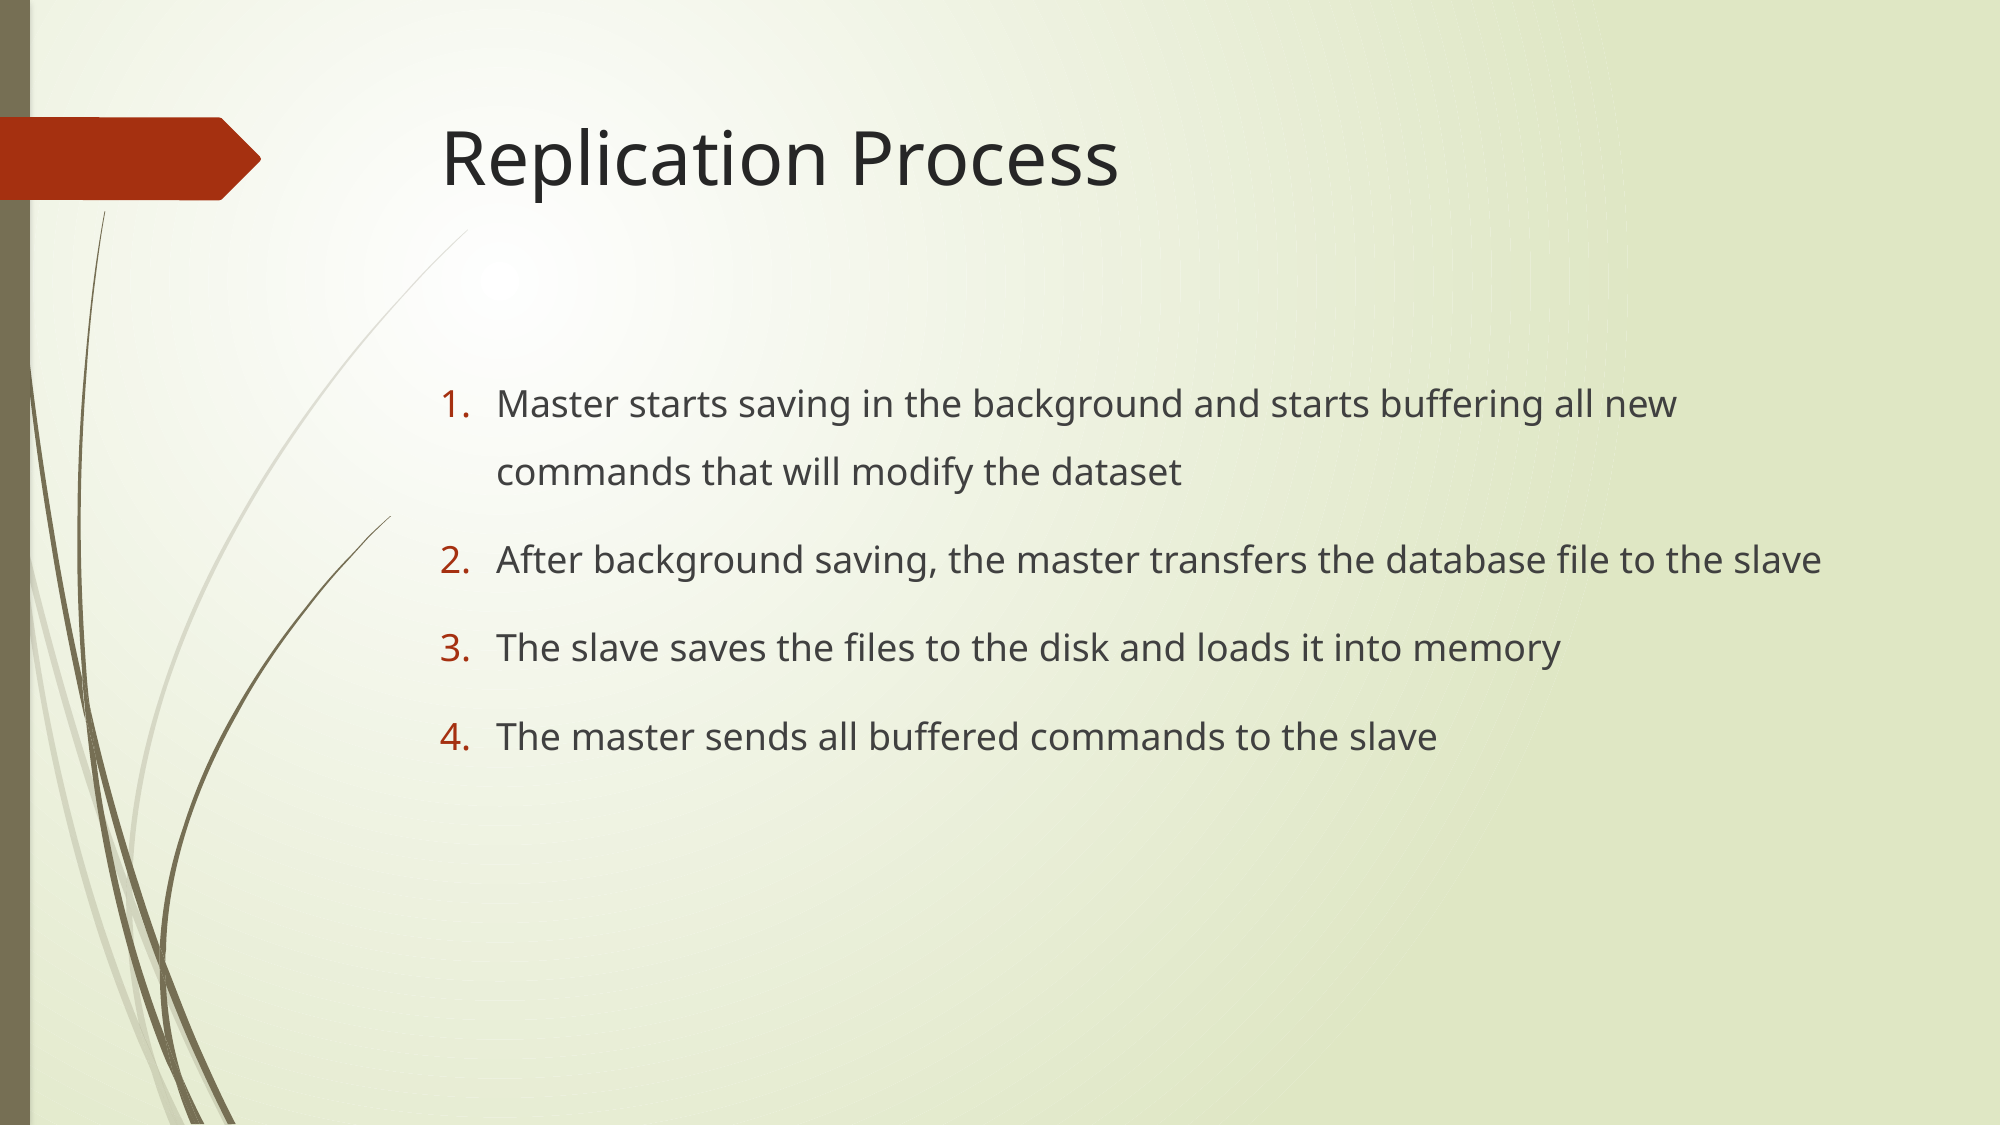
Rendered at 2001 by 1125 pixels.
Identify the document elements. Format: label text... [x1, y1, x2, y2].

title Replication Process [425, 102, 1888, 313]
list Master starts saving in the background and starts buffering all new commands that will modify the dataset After background saving, the master transfers the database file to the slave The slave saves the files to the disk and loads it into memory The master sends all buffered commands to the slave [424, 350, 1888, 970]
